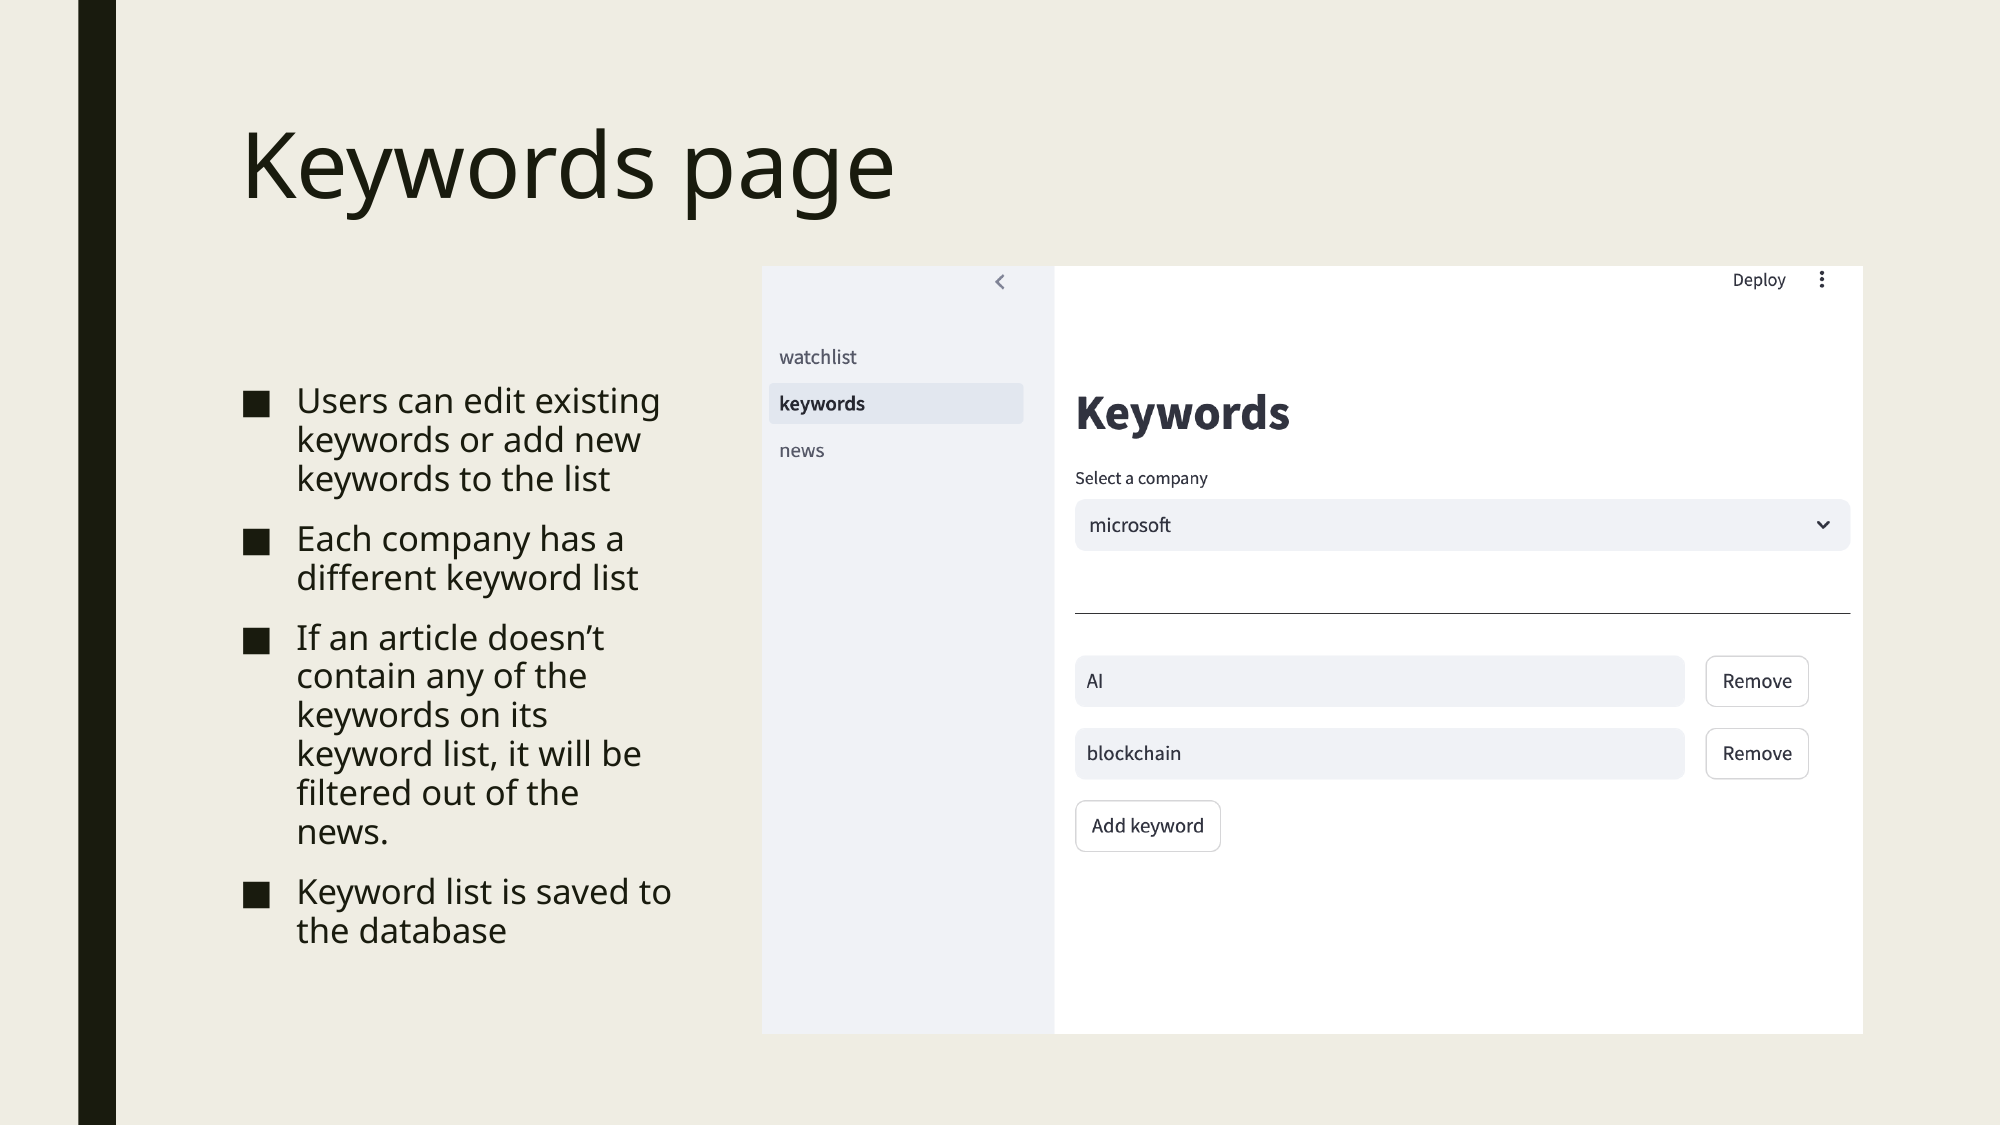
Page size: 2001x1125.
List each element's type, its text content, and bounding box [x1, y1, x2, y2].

list Users can edit existing keywords or add new keywords to the list Each company has a different keyword list If an article doesn’t contain any of the keywords on its keyword list, it will be filtered out of the news. Keyword list is saved to the database [225, 375, 688, 963]
picture [762, 266, 1863, 1034]
title Keywords page [225, 112, 1800, 357]
